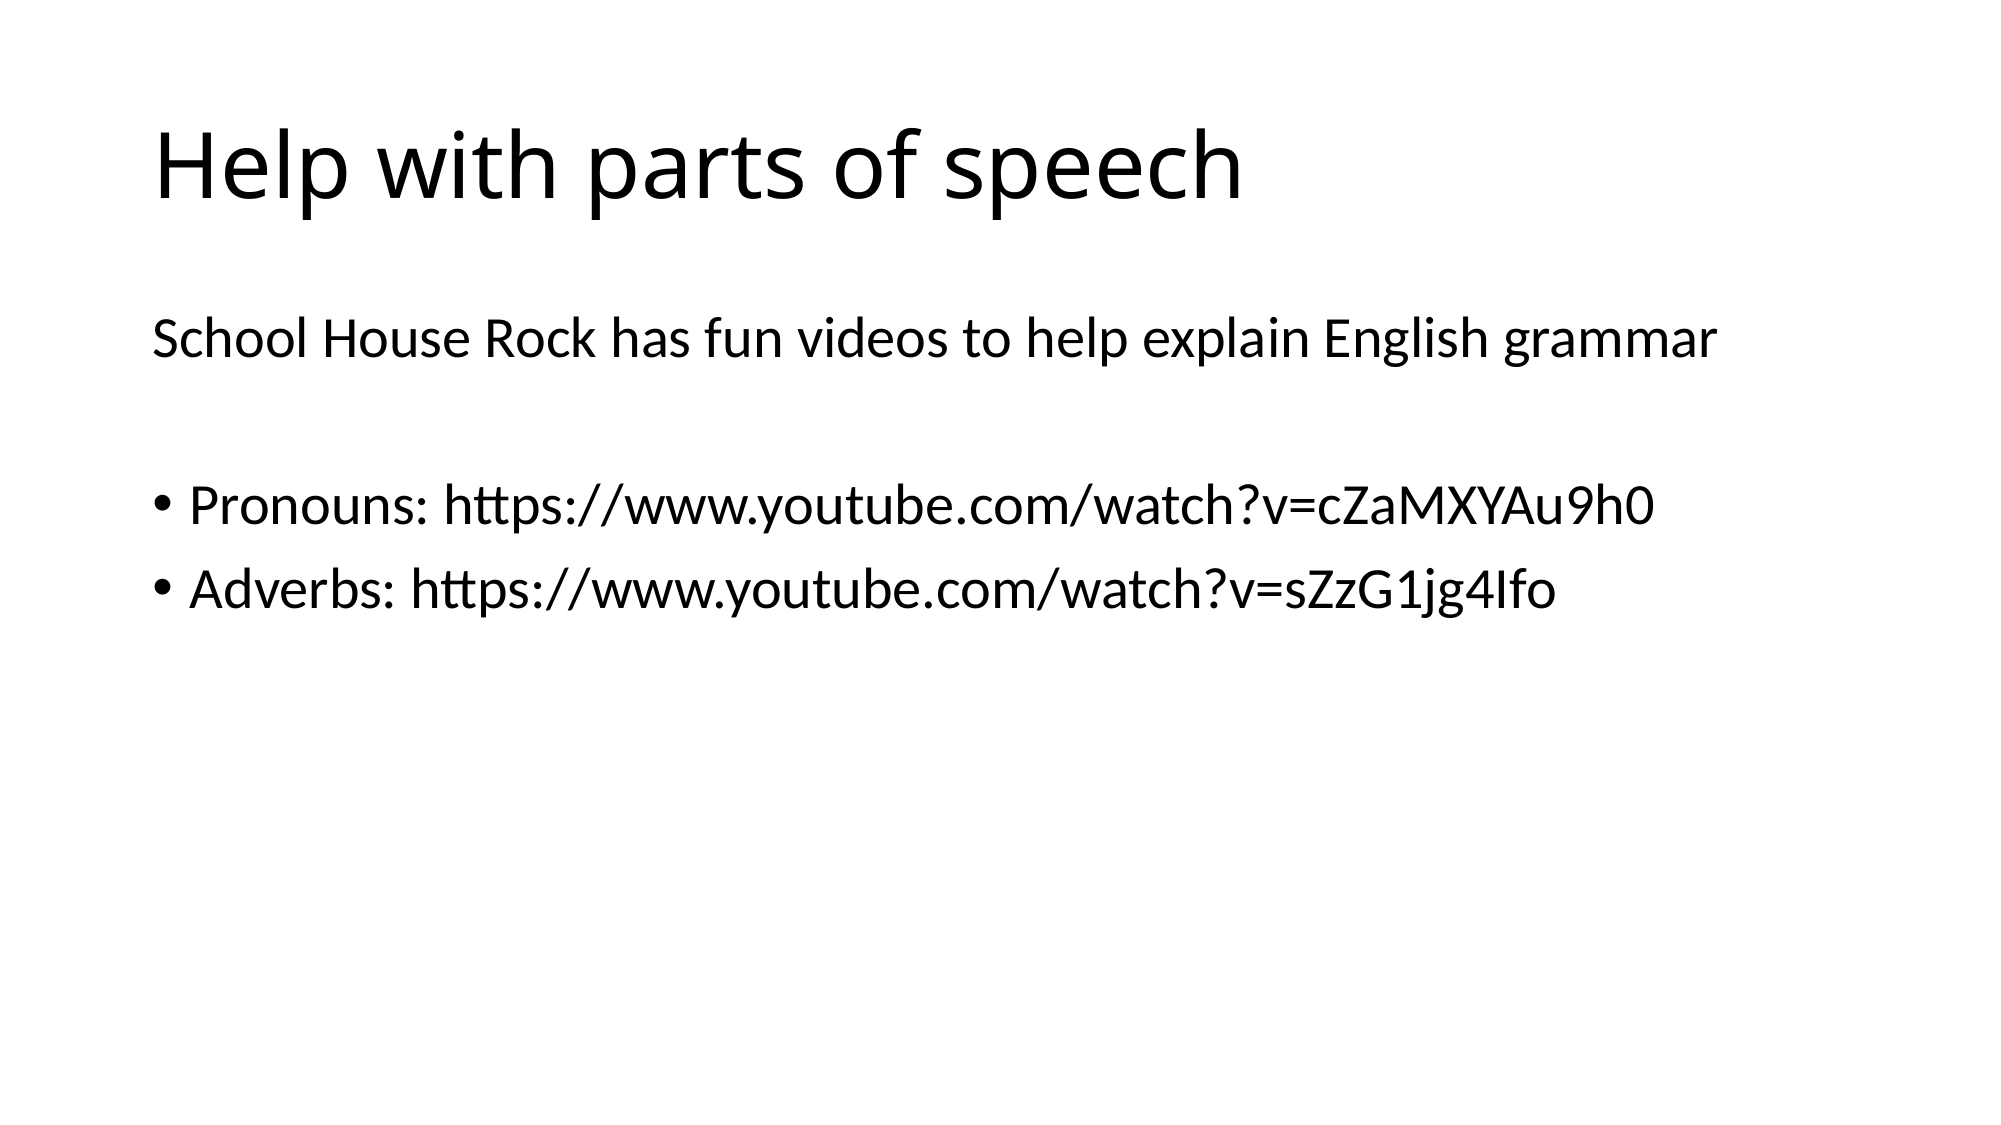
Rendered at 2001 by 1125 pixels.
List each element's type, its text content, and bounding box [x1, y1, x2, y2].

list School House Rock has fun videos to help explain English grammar Pronouns: https://www.youtube.com/watch?v=cZaMXYAu9h0 Adverbs: https://www.youtube.com/watch?v=sZzG1jg4Ifo [137, 299, 1863, 1014]
title Help with parts of speech [137, 59, 1863, 278]
